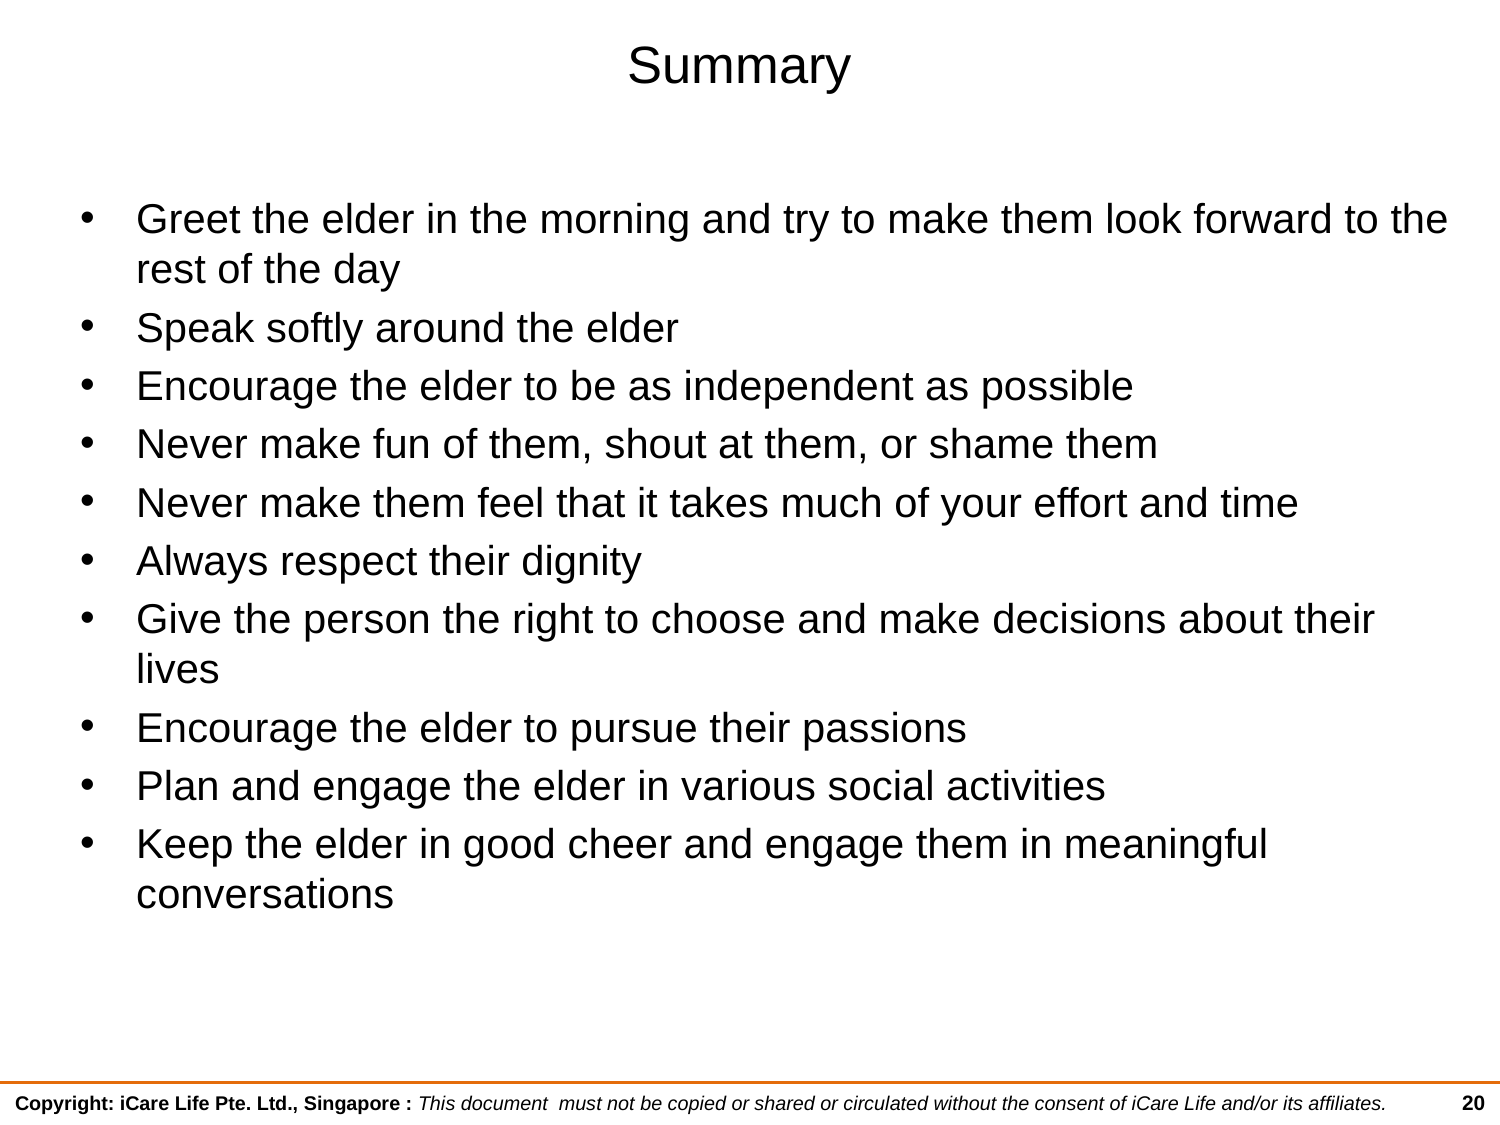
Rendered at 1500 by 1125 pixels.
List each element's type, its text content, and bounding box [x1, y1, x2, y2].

title Summary [64, 23, 1415, 102]
list Greet the elder in the morning and try to make them look forward to the rest of the day Speak softly around the elder Encourage the elder to be as independent as possible Never make fun of them, shout at them, or shame them Never make them feel that it takes much of your effort and time Always respect their dignity Give the person the right to choose and make decisions about their lives Encourage the elder to pursue their passions Plan and engage the elder in various social activities Keep the elder in good cheer and engage them in meaningful conversations [64, 184, 1465, 965]
text_box Copyright: iCare Life Pte. Ltd., Singapore : This document must not be copied or shared or circulated without the consent of iCare Life and/or its affiliates. [0, 1091, 1500, 1122]
